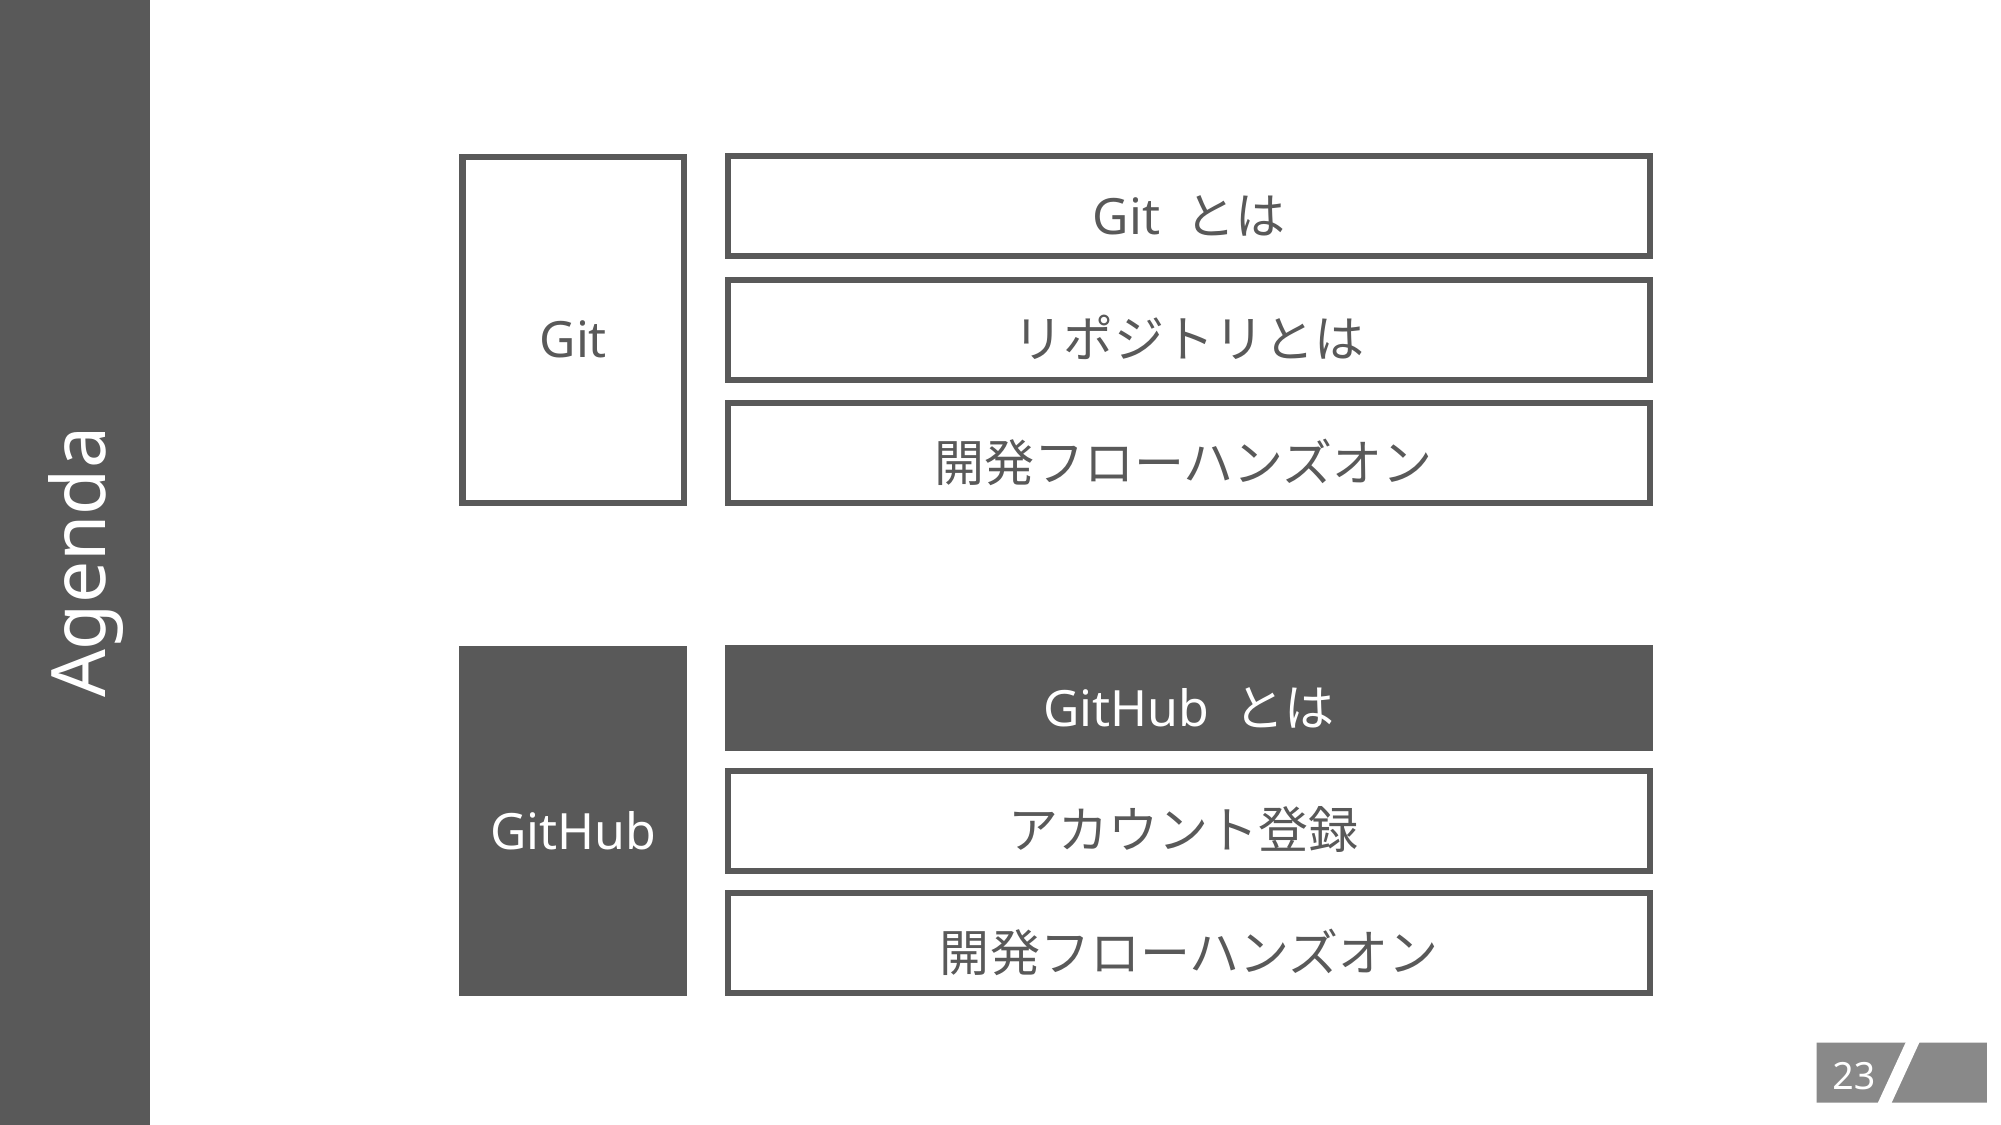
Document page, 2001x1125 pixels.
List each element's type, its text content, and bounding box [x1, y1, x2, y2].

text_box リポジトリとは [727, 279, 1651, 381]
text_box Agenda [0, 0, 151, 1125]
text_box アカウント登録 [727, 770, 1651, 872]
text_box GitHub [461, 648, 685, 994]
text_box 開発フローハンズオン [727, 892, 1651, 994]
text_box Git [461, 156, 685, 504]
text_box GitHub とは [727, 647, 1651, 749]
slide_number 22 [1810, 1047, 1898, 1108]
text_box Git とは [727, 155, 1651, 257]
text_box 開発フローハンズオン [727, 402, 1651, 504]
